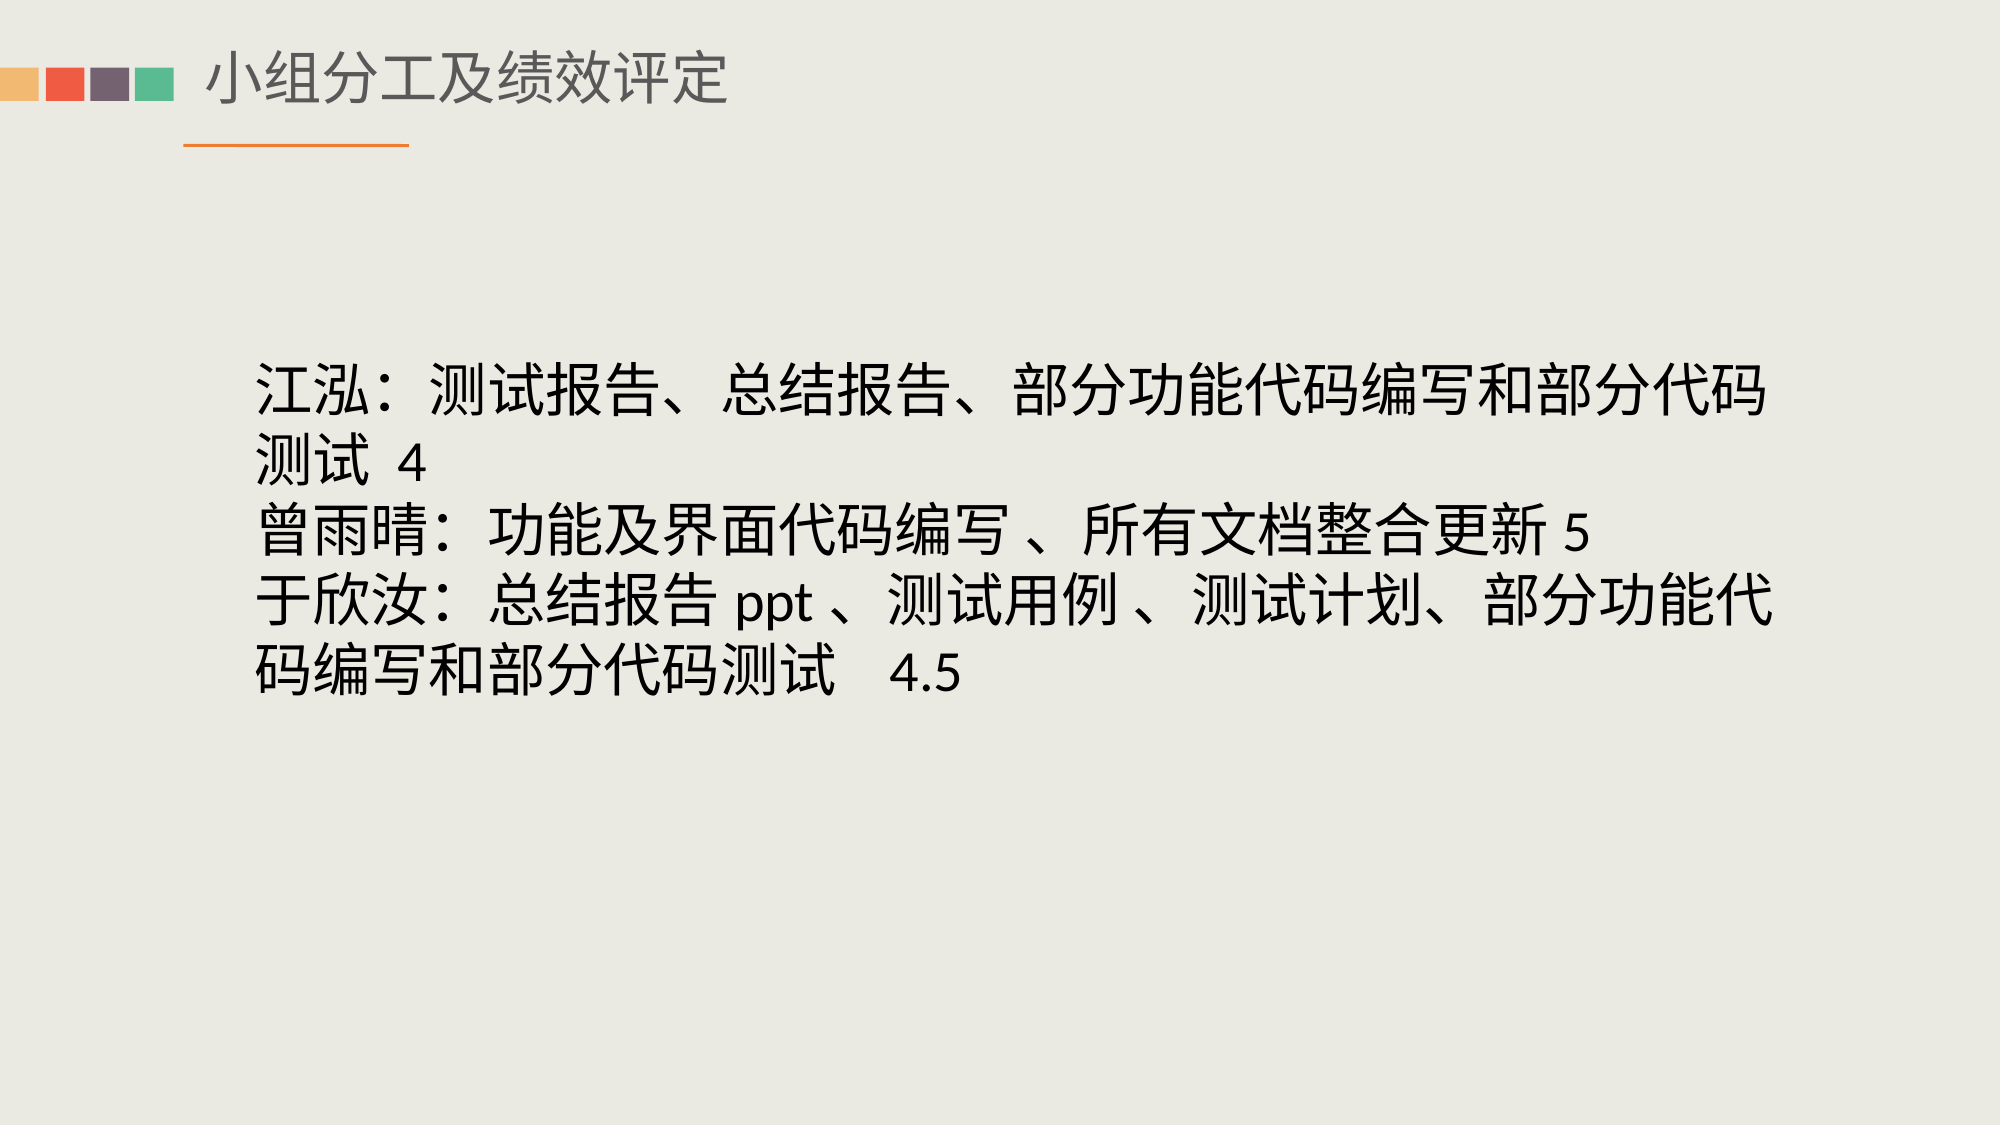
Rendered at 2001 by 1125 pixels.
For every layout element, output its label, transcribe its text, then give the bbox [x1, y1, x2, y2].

text_box 小组分工及绩效评定 [205, 41, 804, 112]
text_box 江泓：测试报告、总结报告、部分功能代码编写和部分代码测试 4 曾雨晴：功能及界面代码编写 、所有文档整合更新5 于欣汝：总结报告ppt、测试用例 、测试计划、部分功能代码编写和部分代码测试 4.5 [239, 346, 1839, 711]
